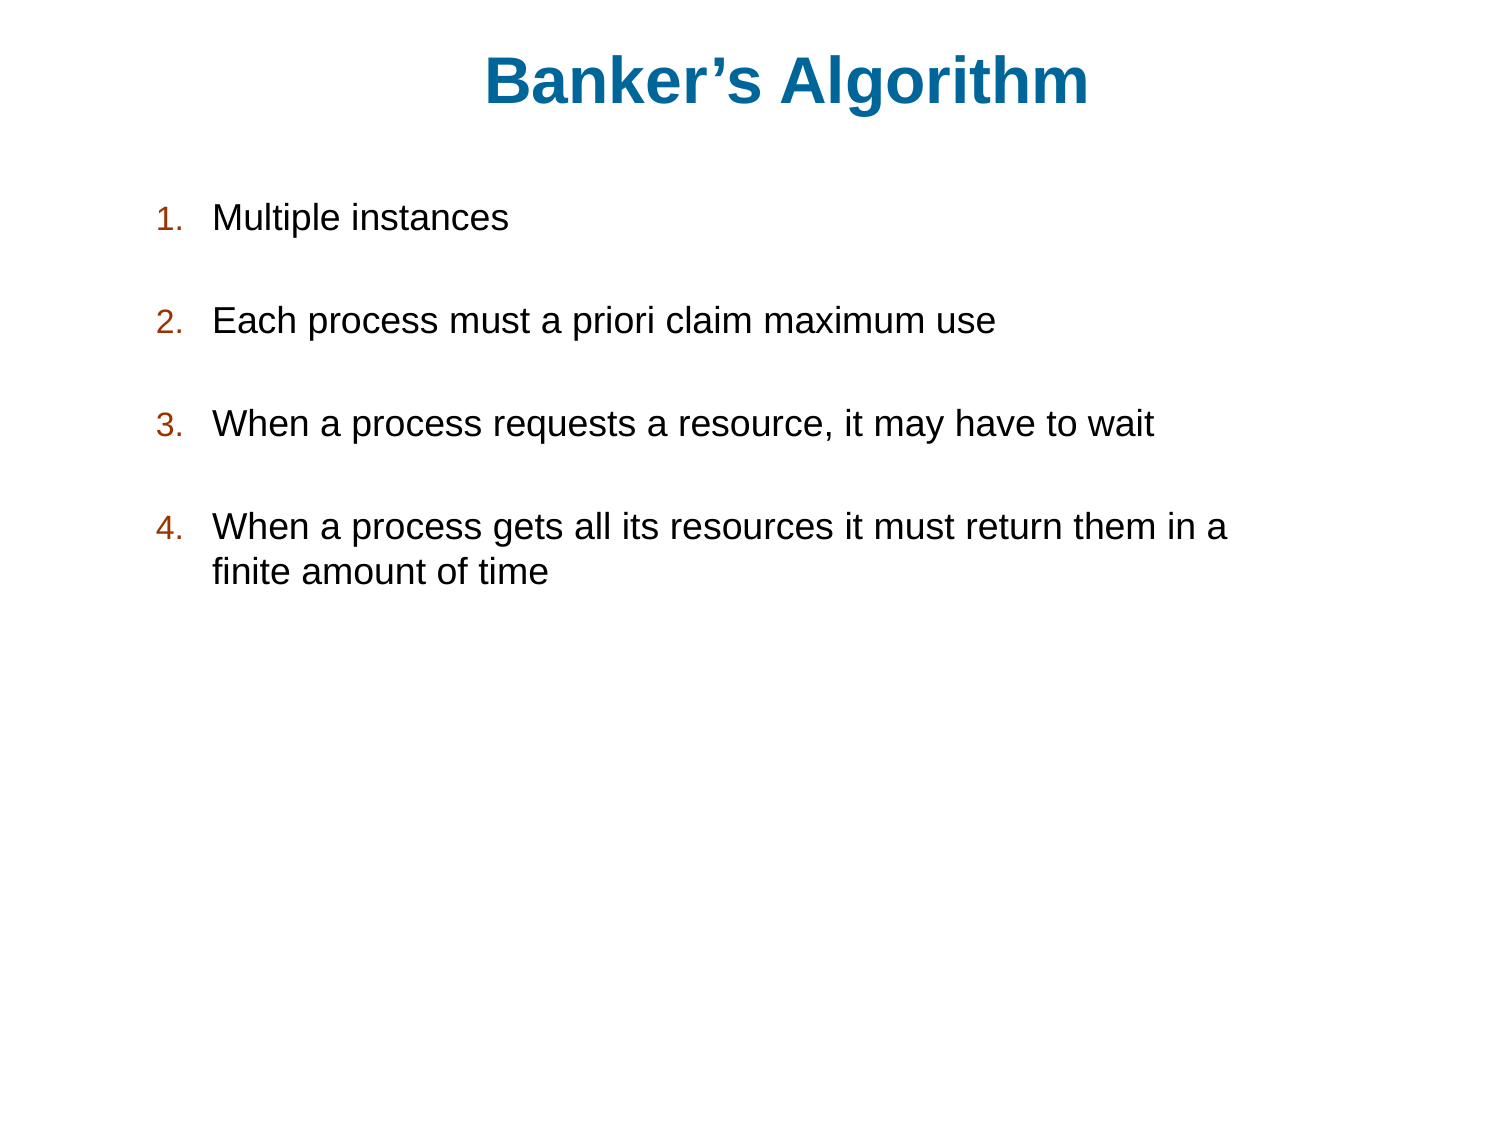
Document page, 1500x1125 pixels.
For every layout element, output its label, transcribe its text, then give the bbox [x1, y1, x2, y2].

title Banker’s Algorithm [150, 29, 1425, 125]
list Multiple instances Each process must a priori claim maximum use When a process requests a resource, it may have to wait When a process gets all its resources it must return them in a finite amount of time [140, 185, 1288, 914]
